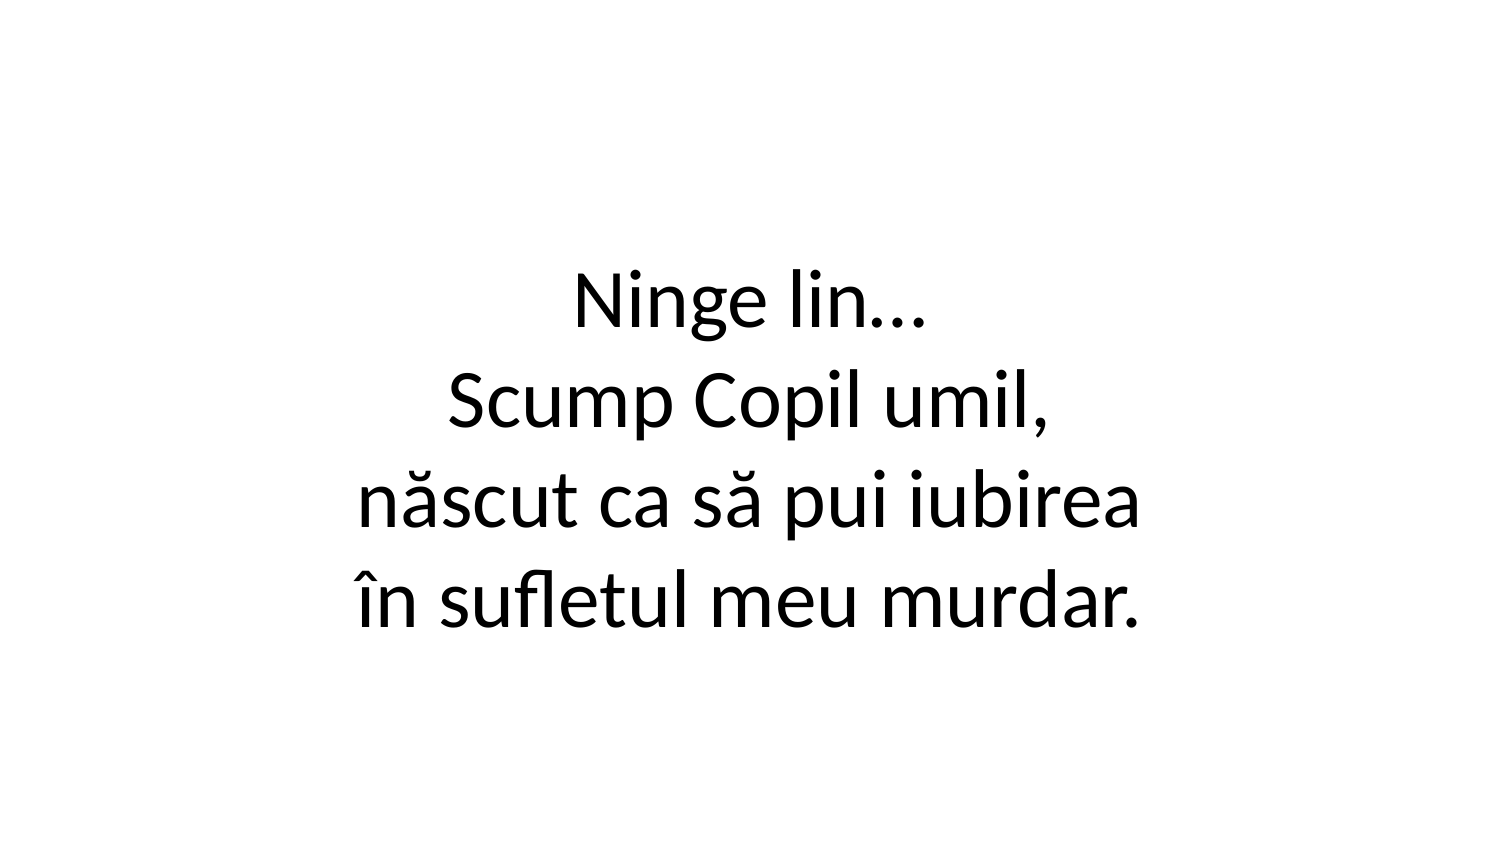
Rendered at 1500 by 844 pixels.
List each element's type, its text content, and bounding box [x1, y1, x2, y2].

text_box Ninge lin… Scump Copil umil, născut ca să pui iubirea în sufletul meu murdar. [341, 192, 1159, 652]
